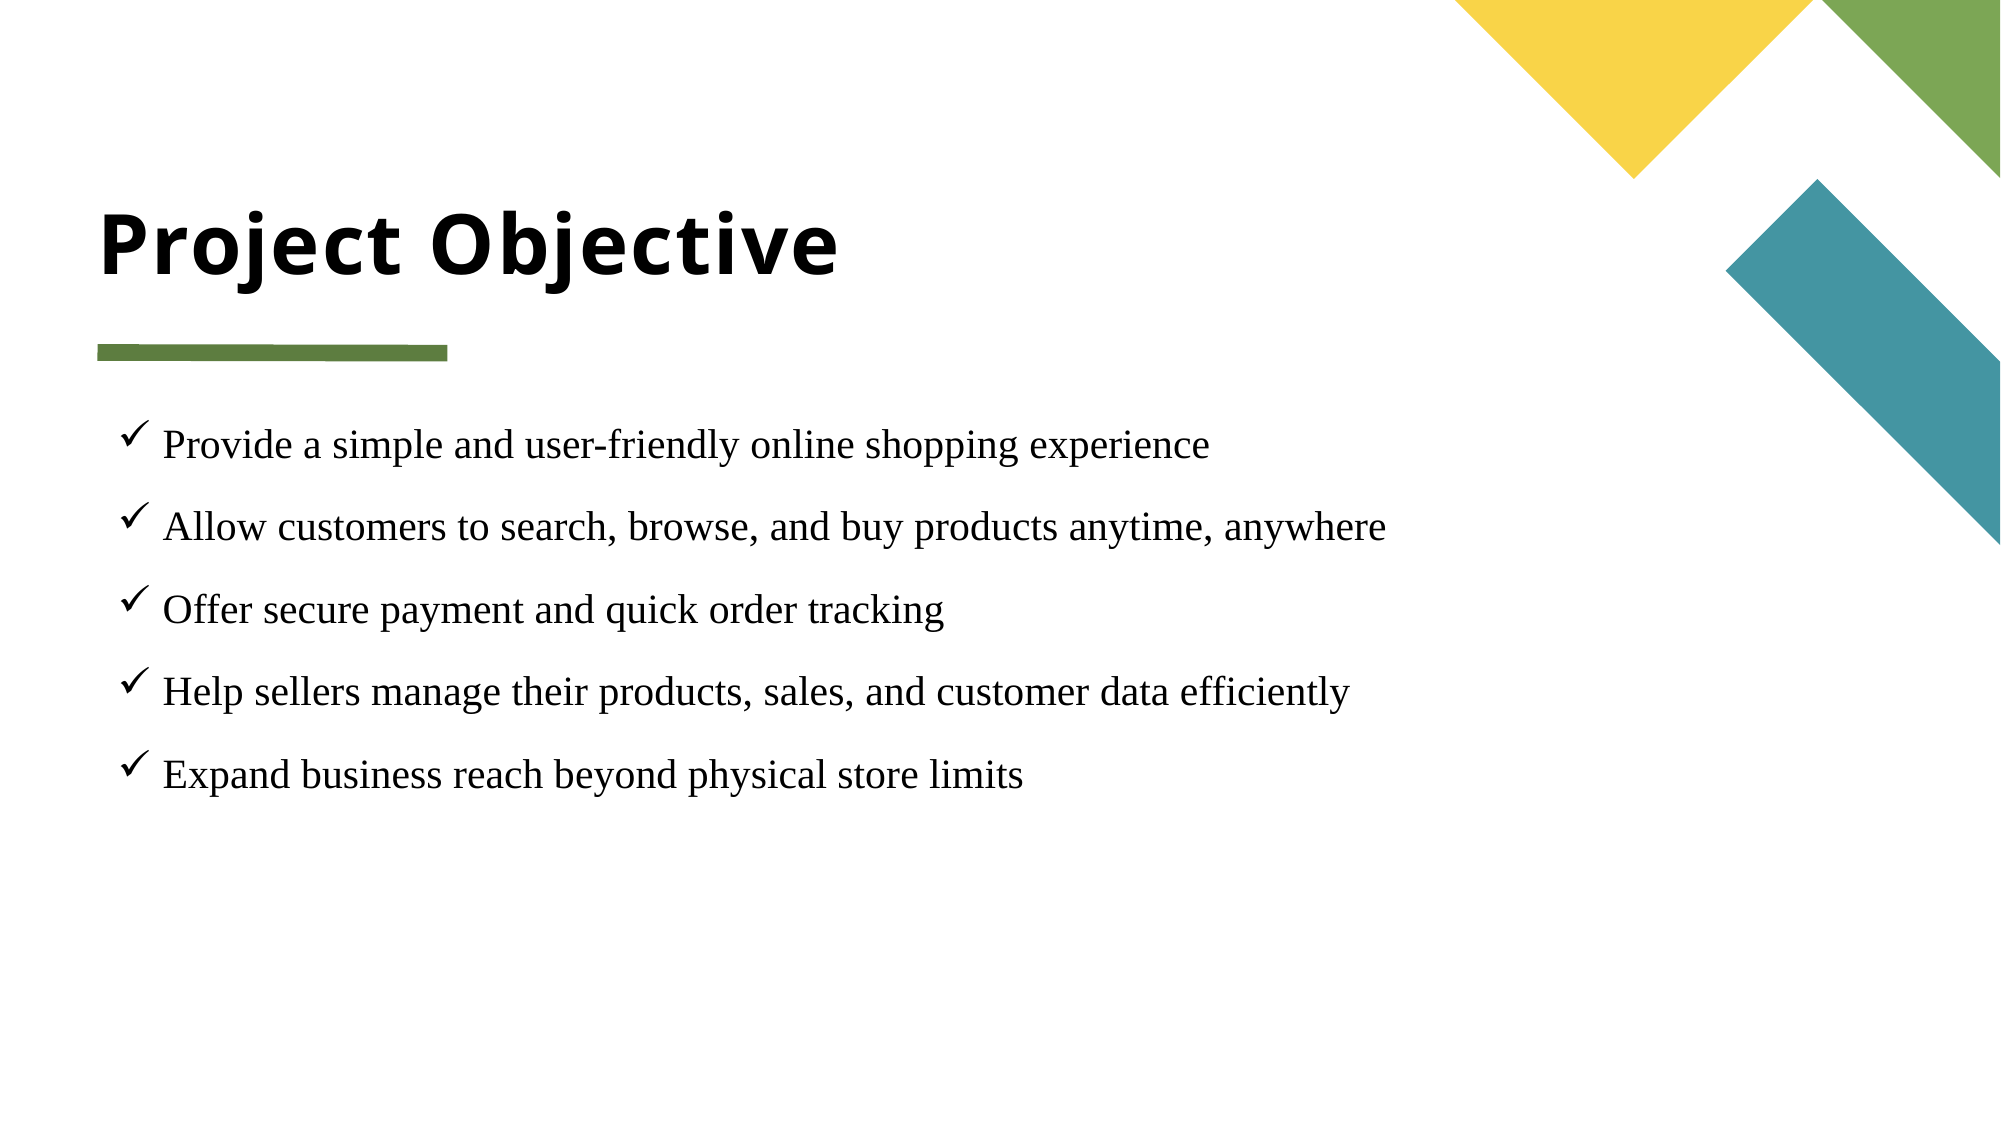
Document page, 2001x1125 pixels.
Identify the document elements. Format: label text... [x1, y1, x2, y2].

list Provide a simple and user-friendly online shopping experience Allow customers to search, browse, and buy products anytime, anywhere Offer secure payment and quick order tracking Help sellers manage their products, sales, and customer data efficiently Expand business reach beyond physical store limits [73, 414, 1715, 948]
title Project Objective [97, 32, 1898, 291]
